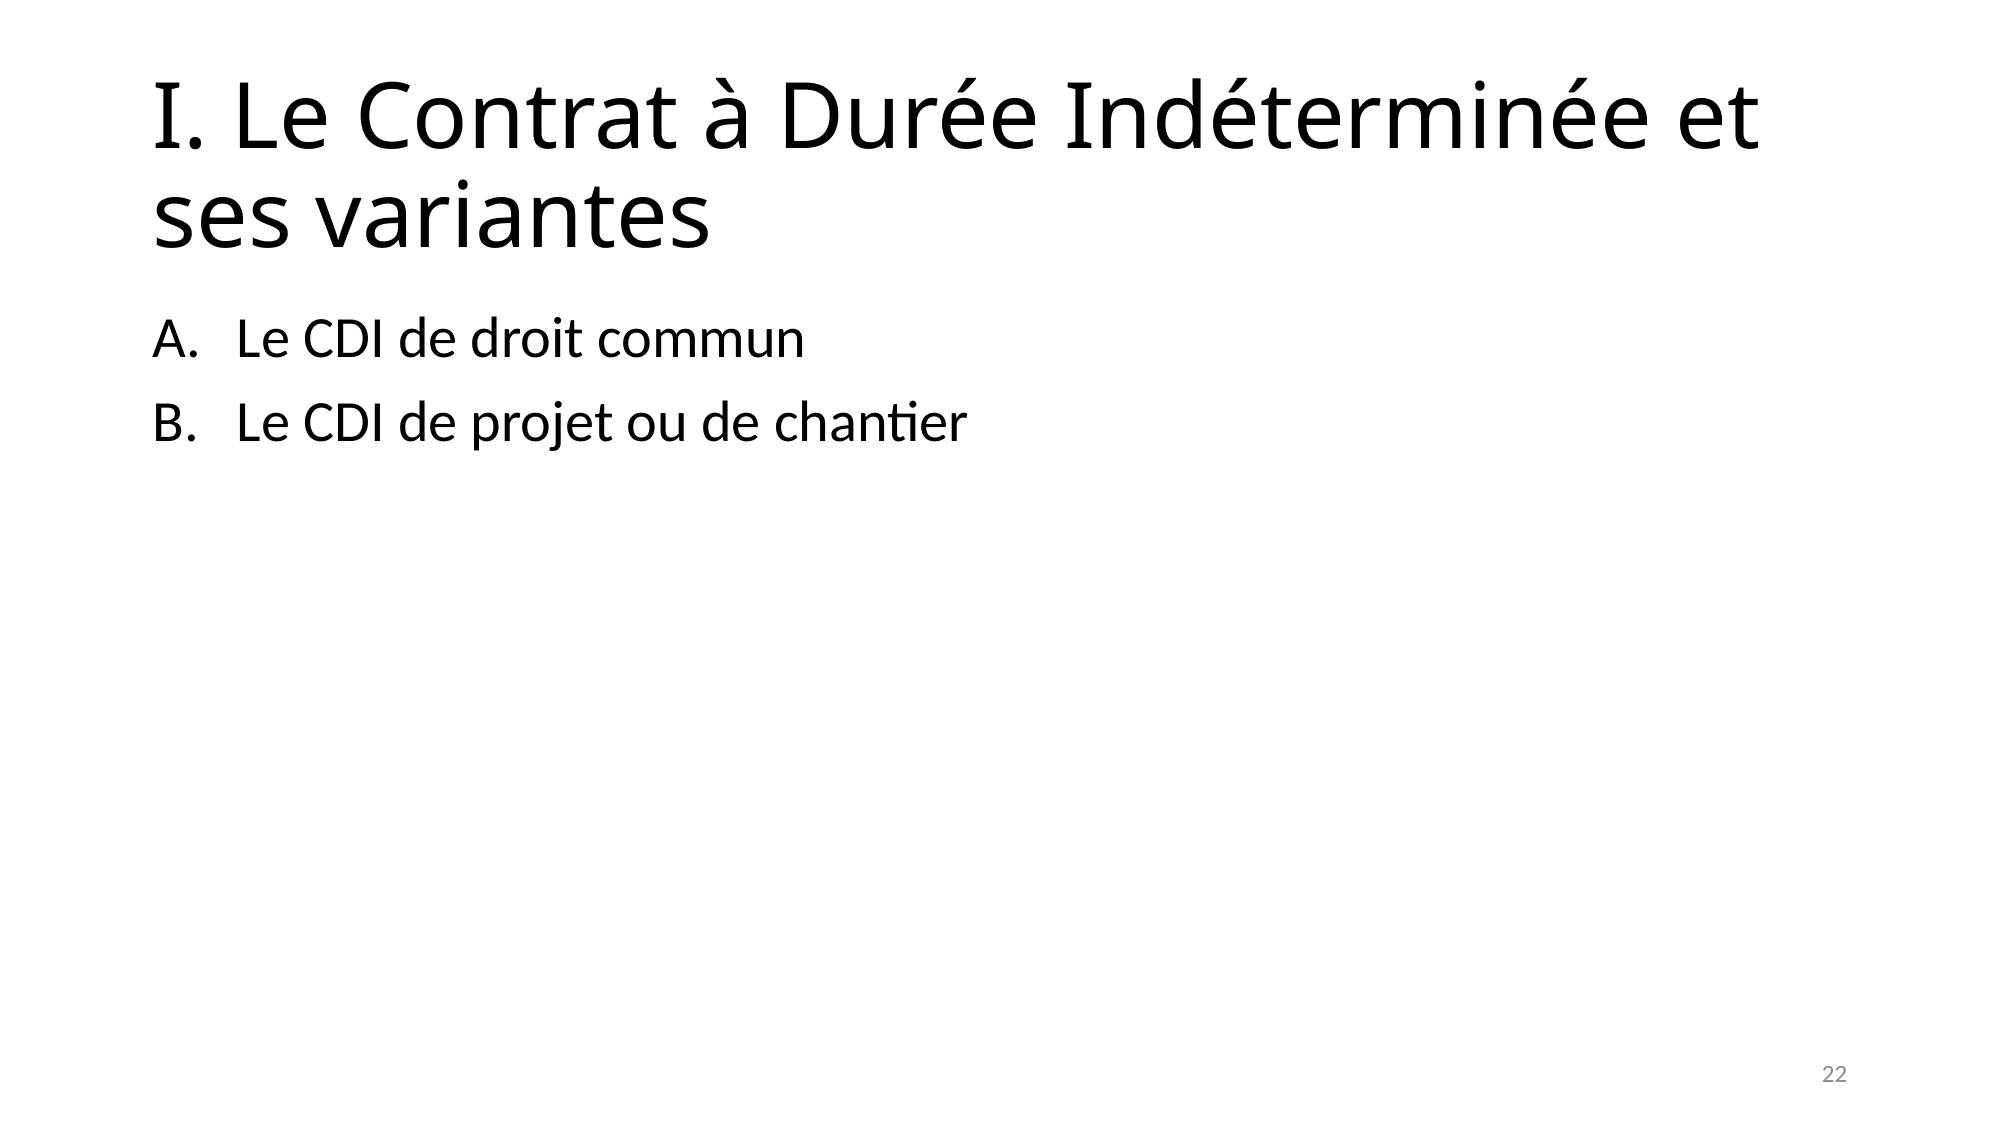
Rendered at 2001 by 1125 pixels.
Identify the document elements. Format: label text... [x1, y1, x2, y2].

slide_number 22 [1412, 1042, 1863, 1103]
title I. Le Contrat à Durée Indéterminée et ses variantes [137, 59, 1863, 278]
list Le CDI de droit commun Le CDI de projet ou de chantier [137, 299, 1863, 1014]
